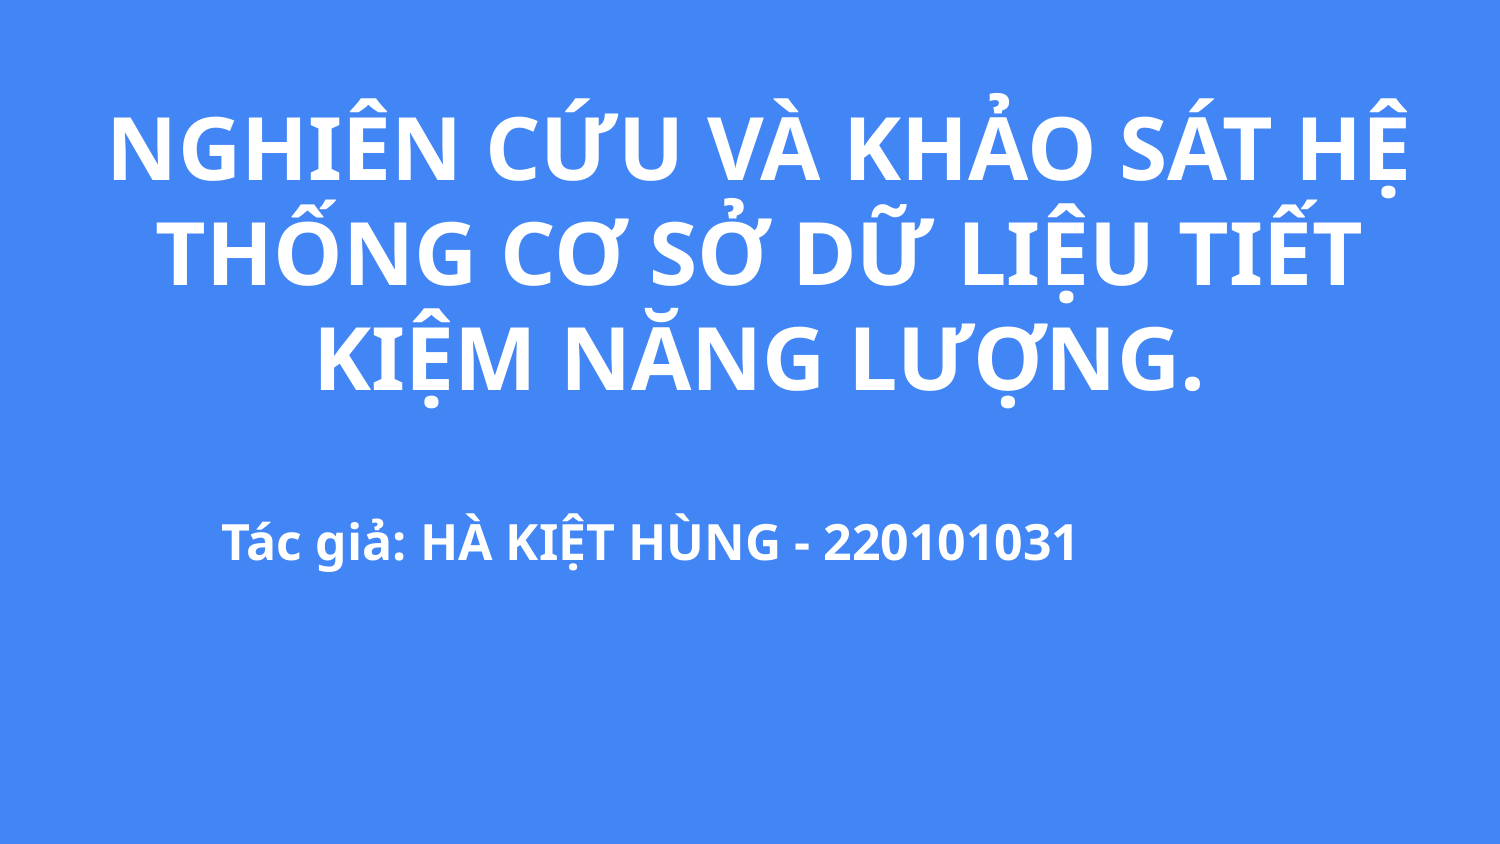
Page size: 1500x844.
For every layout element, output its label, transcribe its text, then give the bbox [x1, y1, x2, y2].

title Tác giả: HÀ KIỆT HÙNG - 220101031 [206, 457, 1226, 624]
title NGHIÊN CỨU VÀ KHẢO SÁT HỆ THỐNG CƠ SỞ DỮ LIỆU TIẾT KIỆM NĂNG LƯỢNG. [29, 167, 1490, 334]
